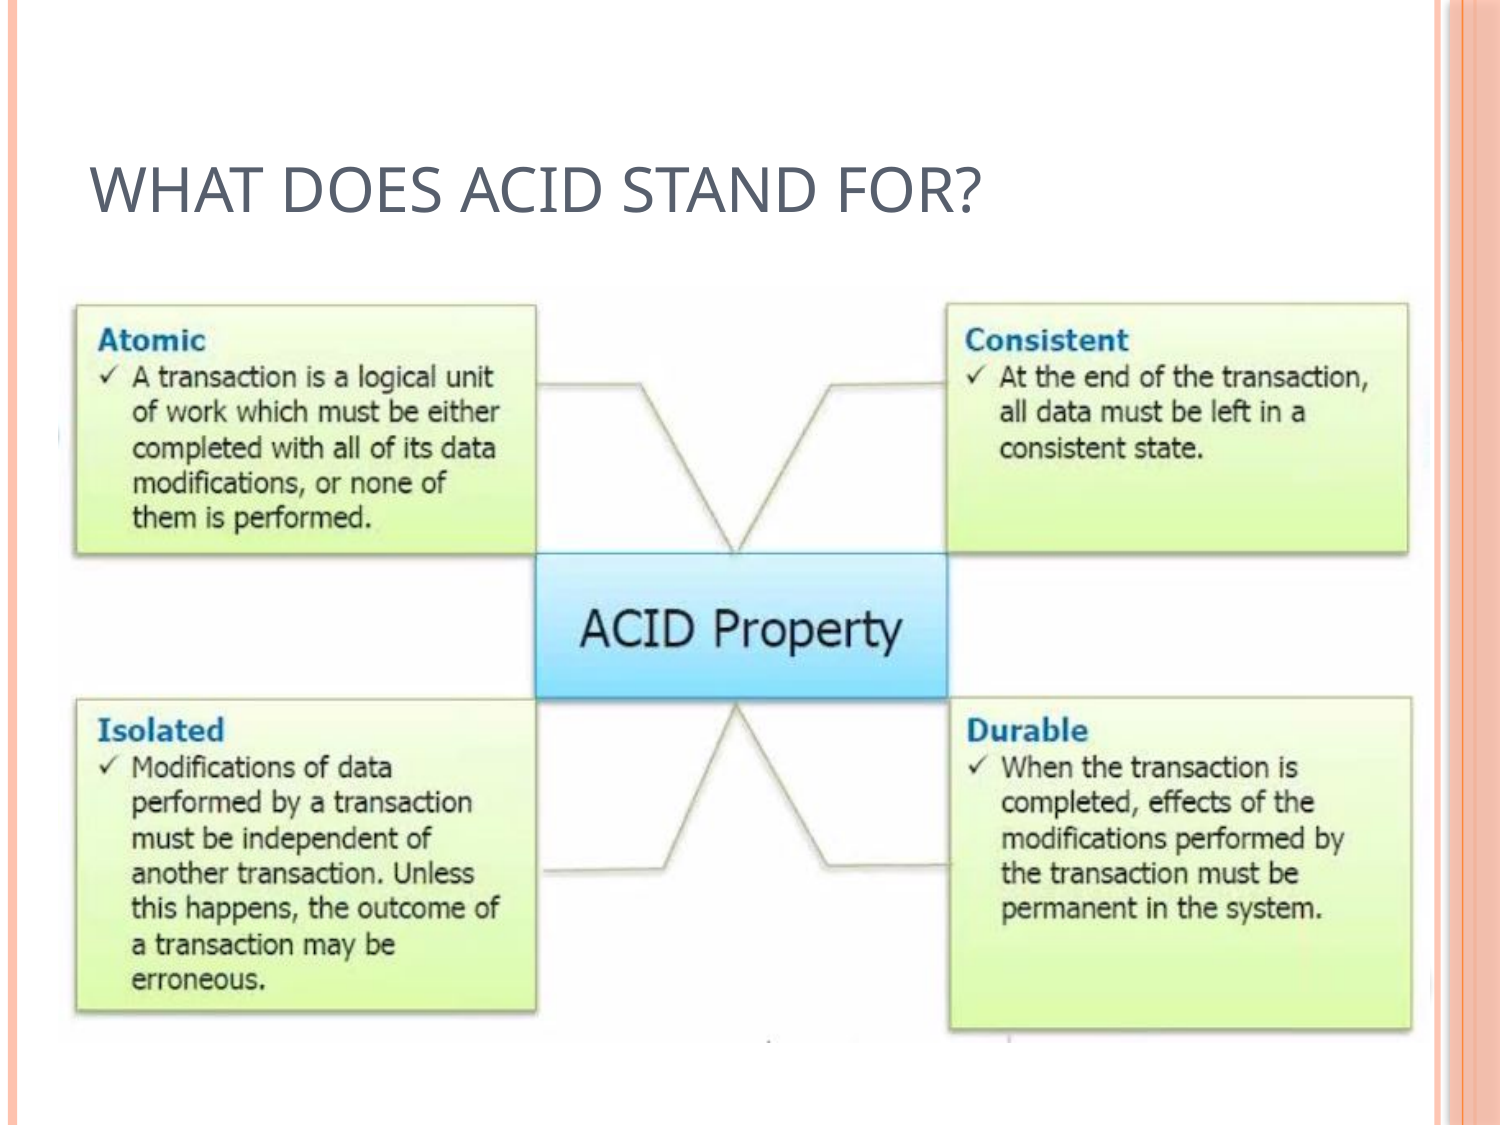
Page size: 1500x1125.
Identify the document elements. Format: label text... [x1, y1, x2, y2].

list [58, 285, 1431, 1044]
title What does ACID stand for? [75, 45, 1300, 233]
